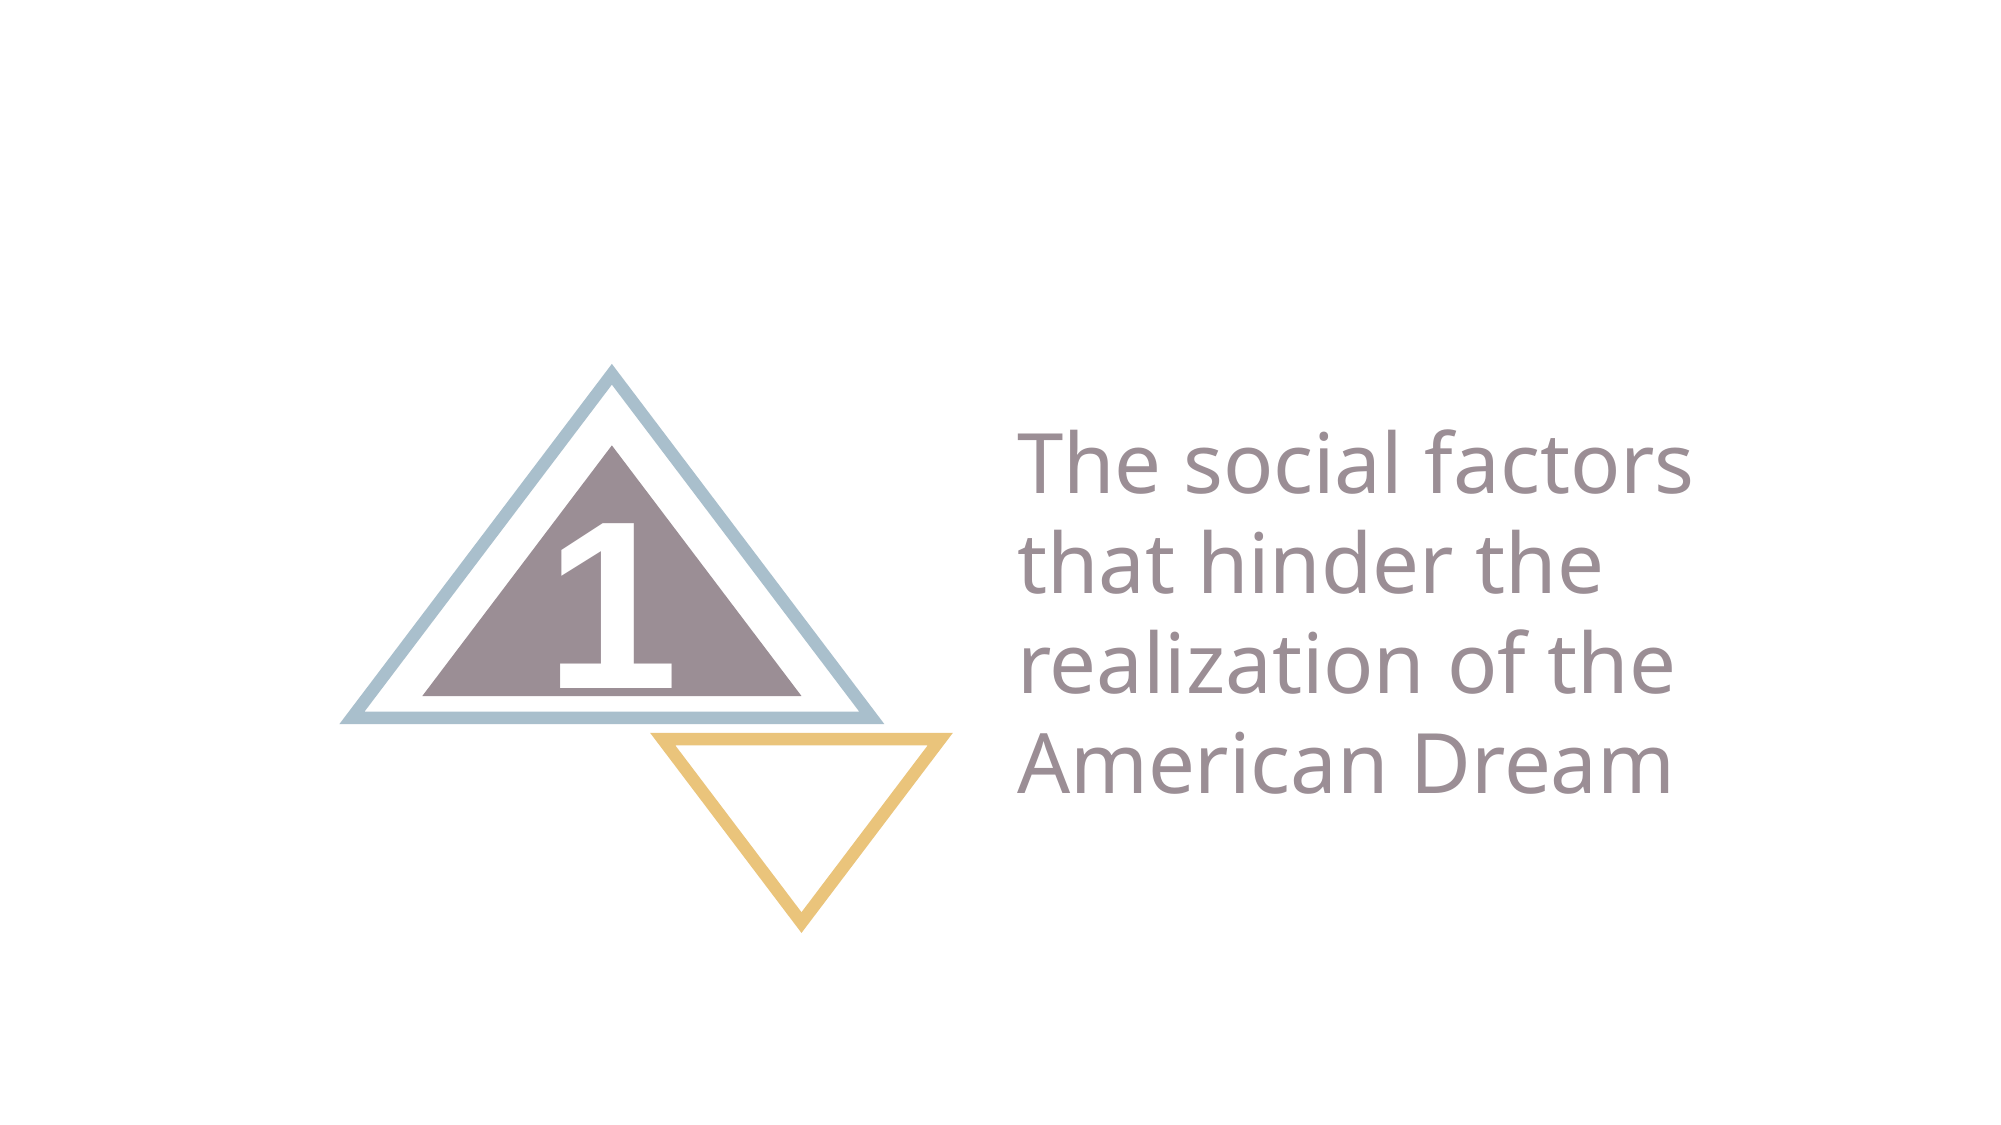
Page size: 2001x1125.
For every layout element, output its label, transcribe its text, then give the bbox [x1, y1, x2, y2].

text_box 1 [530, 441, 694, 745]
text_box [665, 738, 943, 925]
text_box [694, 552, 804, 698]
text_box [694, 481, 874, 719]
text_box [349, 480, 530, 719]
text_box The social factors that hinder the realization of the American Dream [1002, 402, 1859, 918]
text_box [560, 372, 664, 441]
text_box [420, 551, 530, 698]
